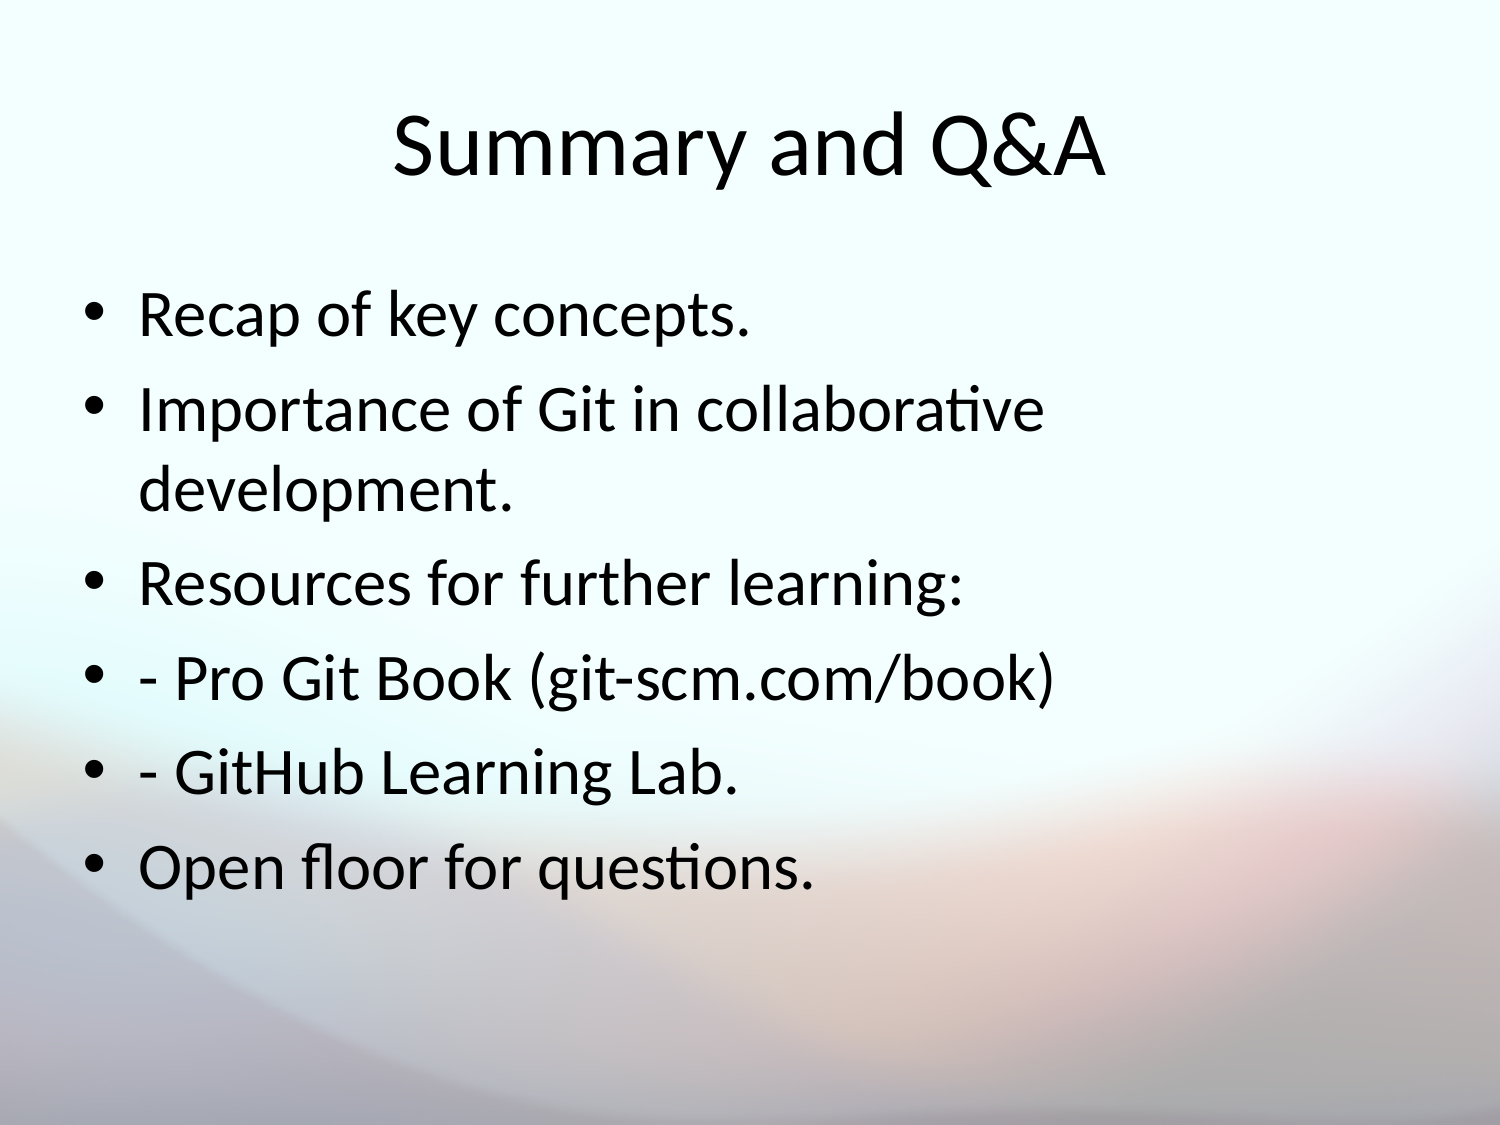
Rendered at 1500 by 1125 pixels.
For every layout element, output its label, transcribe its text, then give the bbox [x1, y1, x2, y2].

list Recap of key concepts. Importance of Git in collaborative development. Resources for further learning: - Pro Git Book (git-scm.com/book) - GitHub Learning Lab. Open floor for questions. [74, 261, 1426, 1006]
title Summary and Q&A [74, 44, 1426, 234]
picture [0, 0, 1500, 1125]
